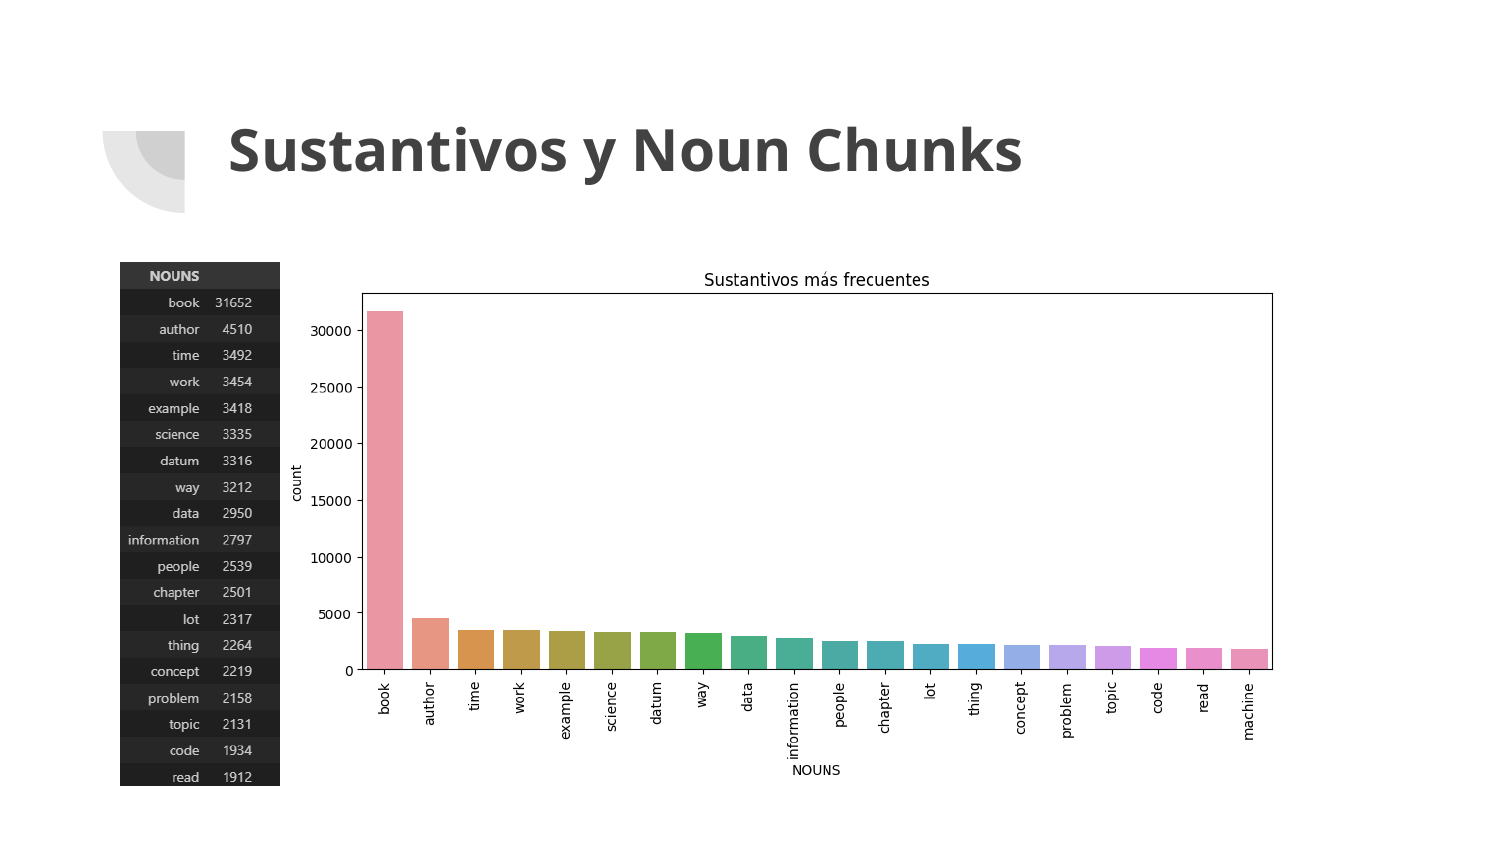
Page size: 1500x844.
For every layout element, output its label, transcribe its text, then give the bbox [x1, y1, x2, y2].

picture [120, 261, 1282, 787]
title Sustantivos y Noun Chunks [213, 98, 1368, 263]
